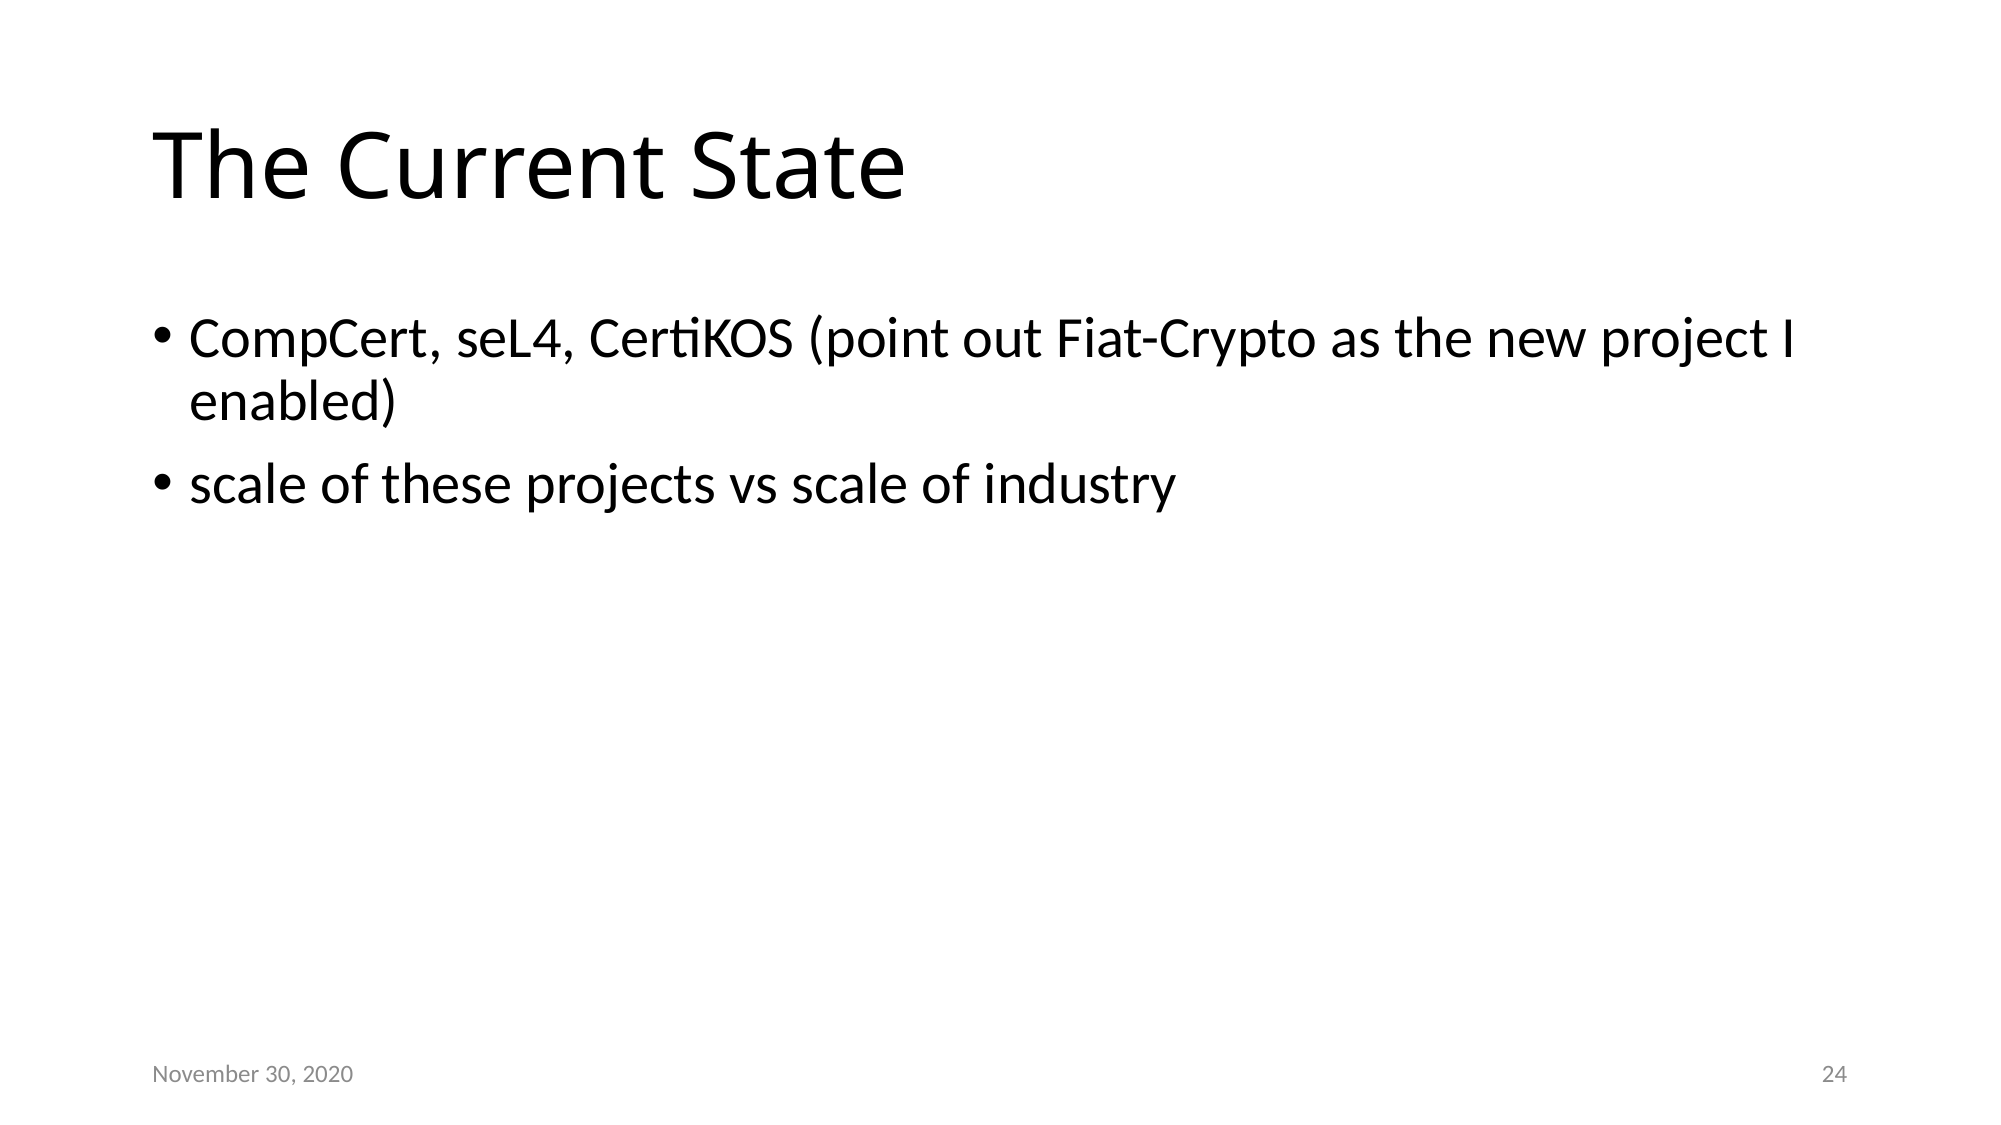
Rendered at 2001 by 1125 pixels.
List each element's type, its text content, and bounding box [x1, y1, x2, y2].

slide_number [137, 1042, 588, 1103]
slide_number 24 [1412, 1042, 1863, 1103]
title The Current State [137, 59, 1863, 278]
list CompCert, seL4, CertiKOS (point out Fiat-Crypto as the new project I enabled) scale of these projects vs scale of industry [137, 299, 1863, 1014]
